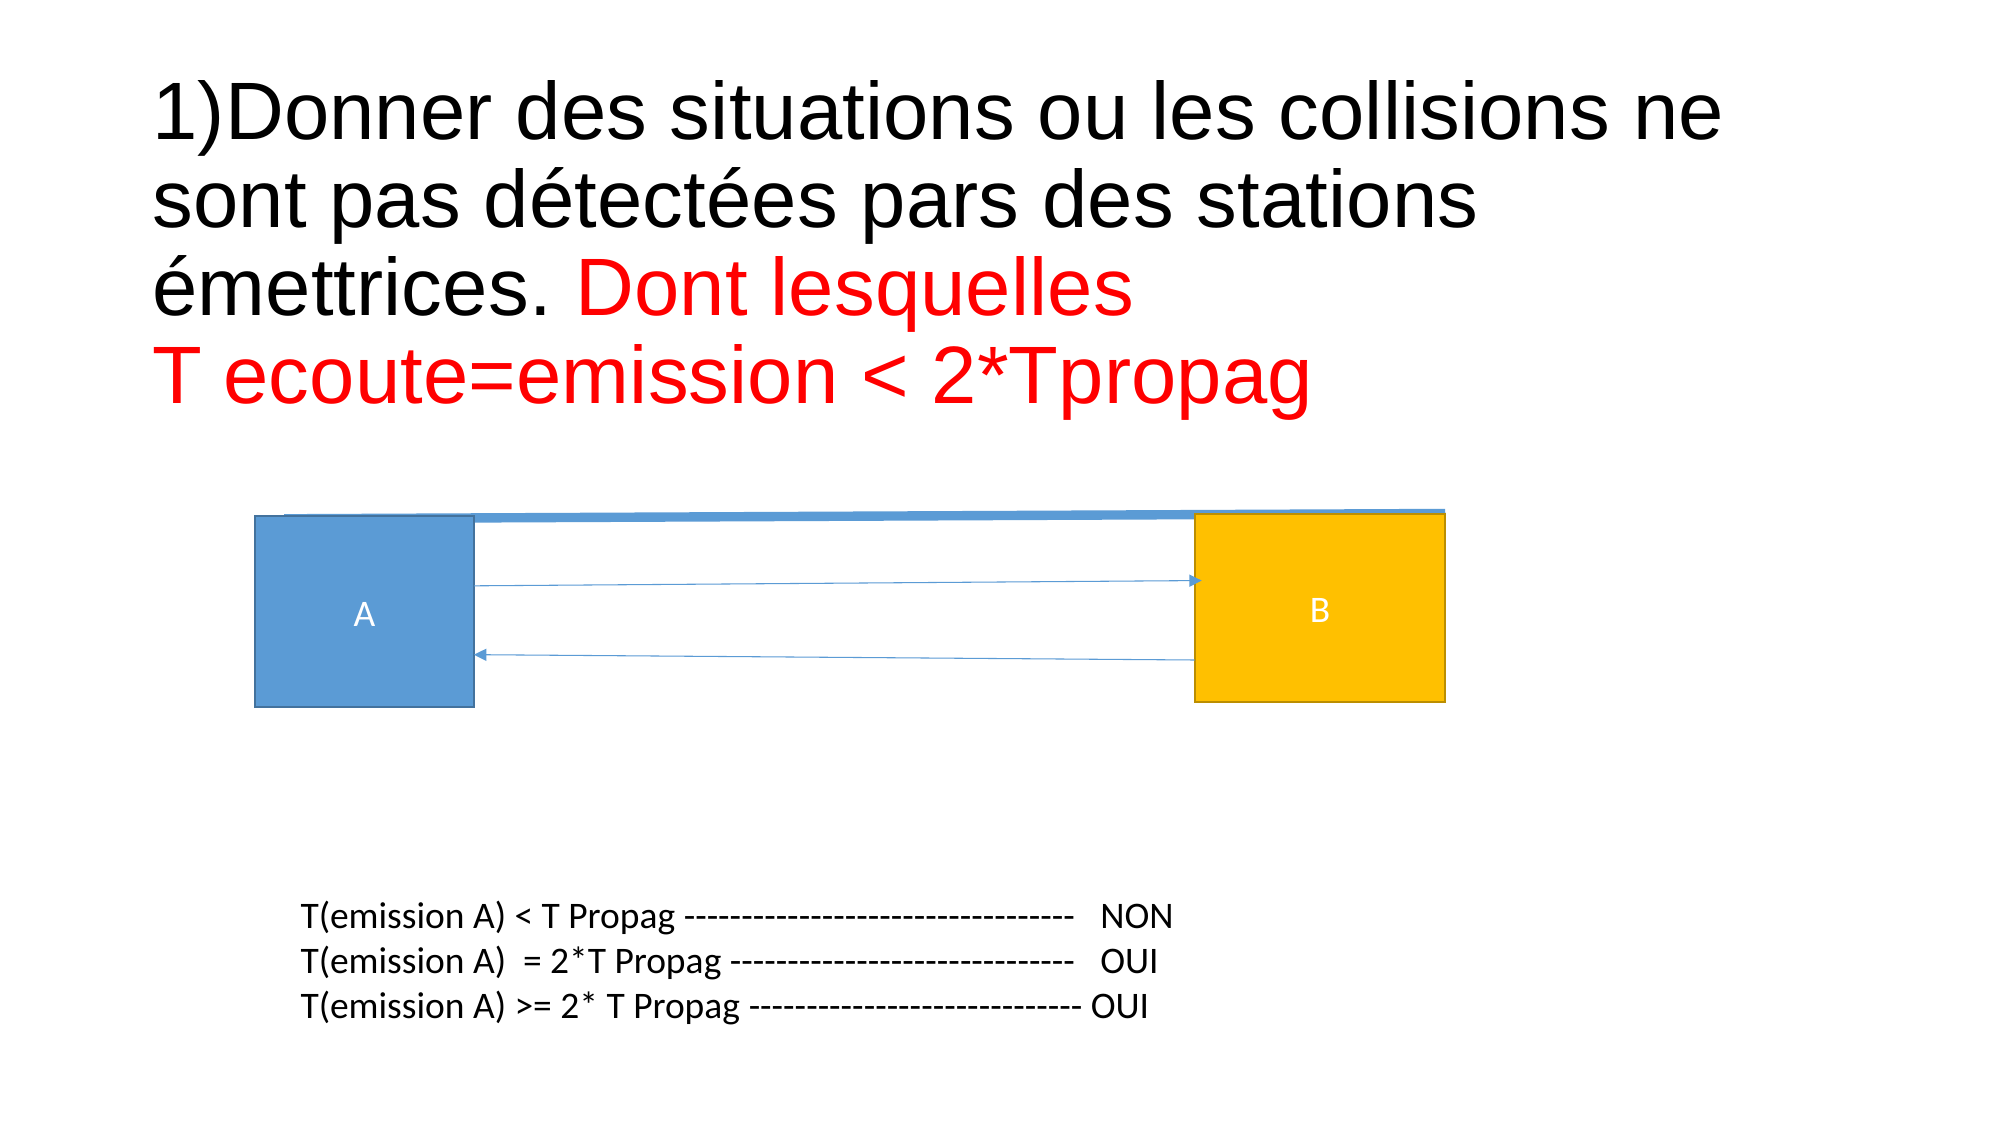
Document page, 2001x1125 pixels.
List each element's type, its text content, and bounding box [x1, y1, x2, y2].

text_box B [1194, 519, 1446, 703]
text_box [473, 654, 1195, 660]
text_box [284, 513, 1446, 519]
text_box T(emission A) < T Propag ---------------------------------- NON T(emission A) = 2*T Propag ------------------------------ OUI T(emission A) >= 2* T Propag ----------------------------- OUI [285, 884, 1604, 1034]
text_box A [254, 515, 475, 708]
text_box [473, 580, 1202, 586]
title 1)Donner des situations ou les collisions ne sont pas détectées pars des stations émettrices. Dont lesquelles T ecoute=emission < 2*Tpropag [137, 59, 1863, 431]
